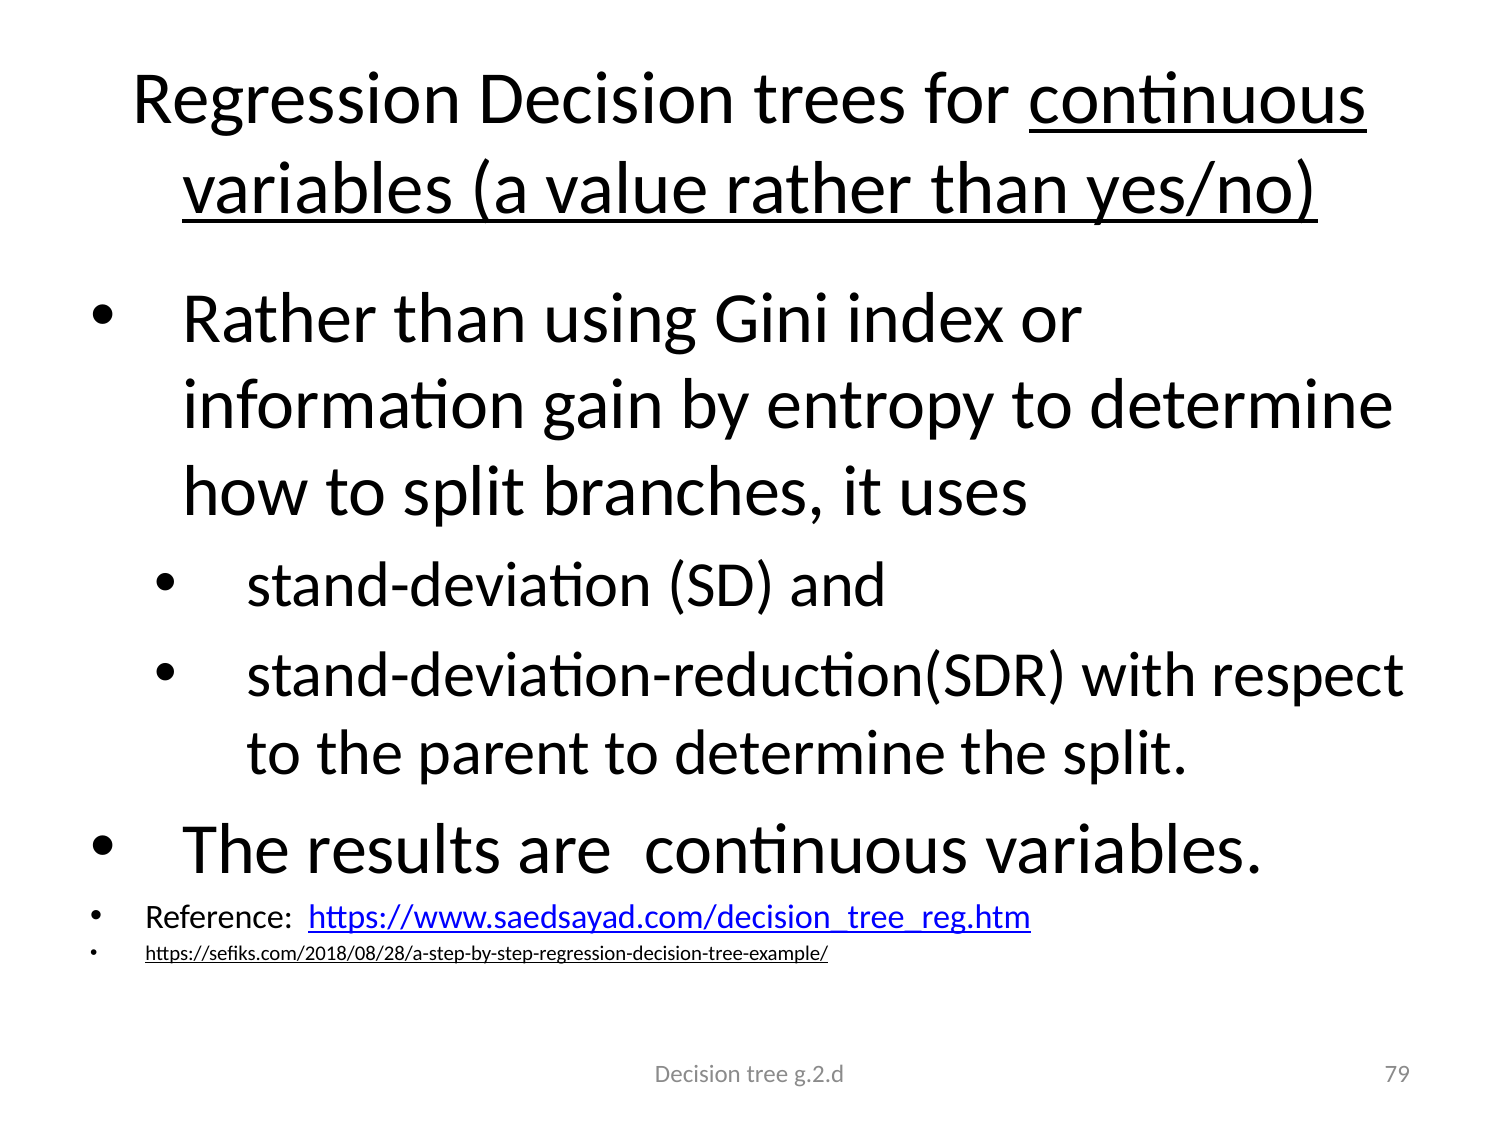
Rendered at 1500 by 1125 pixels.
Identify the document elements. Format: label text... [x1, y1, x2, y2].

footer Decision tree g.2.d [512, 1042, 988, 1103]
list Rather than using Gini index or information gain by entropy to determine how to split branches, it uses stand-deviation (SD) and stand-deviation-reduction(SDR) with respect to the parent to determine the split. The results are continuous variables. Reference: https://www.saedsayad.com/decision_tree_reg.htm https://sefiks.com/2018/08/28/a-step-by-step-regression-decision-tree-example/ [75, 262, 1425, 1005]
slide_number 79 [1074, 1042, 1425, 1103]
title Regression Decision trees for continuous variables (a value rather than yes/no) [75, 45, 1425, 233]
